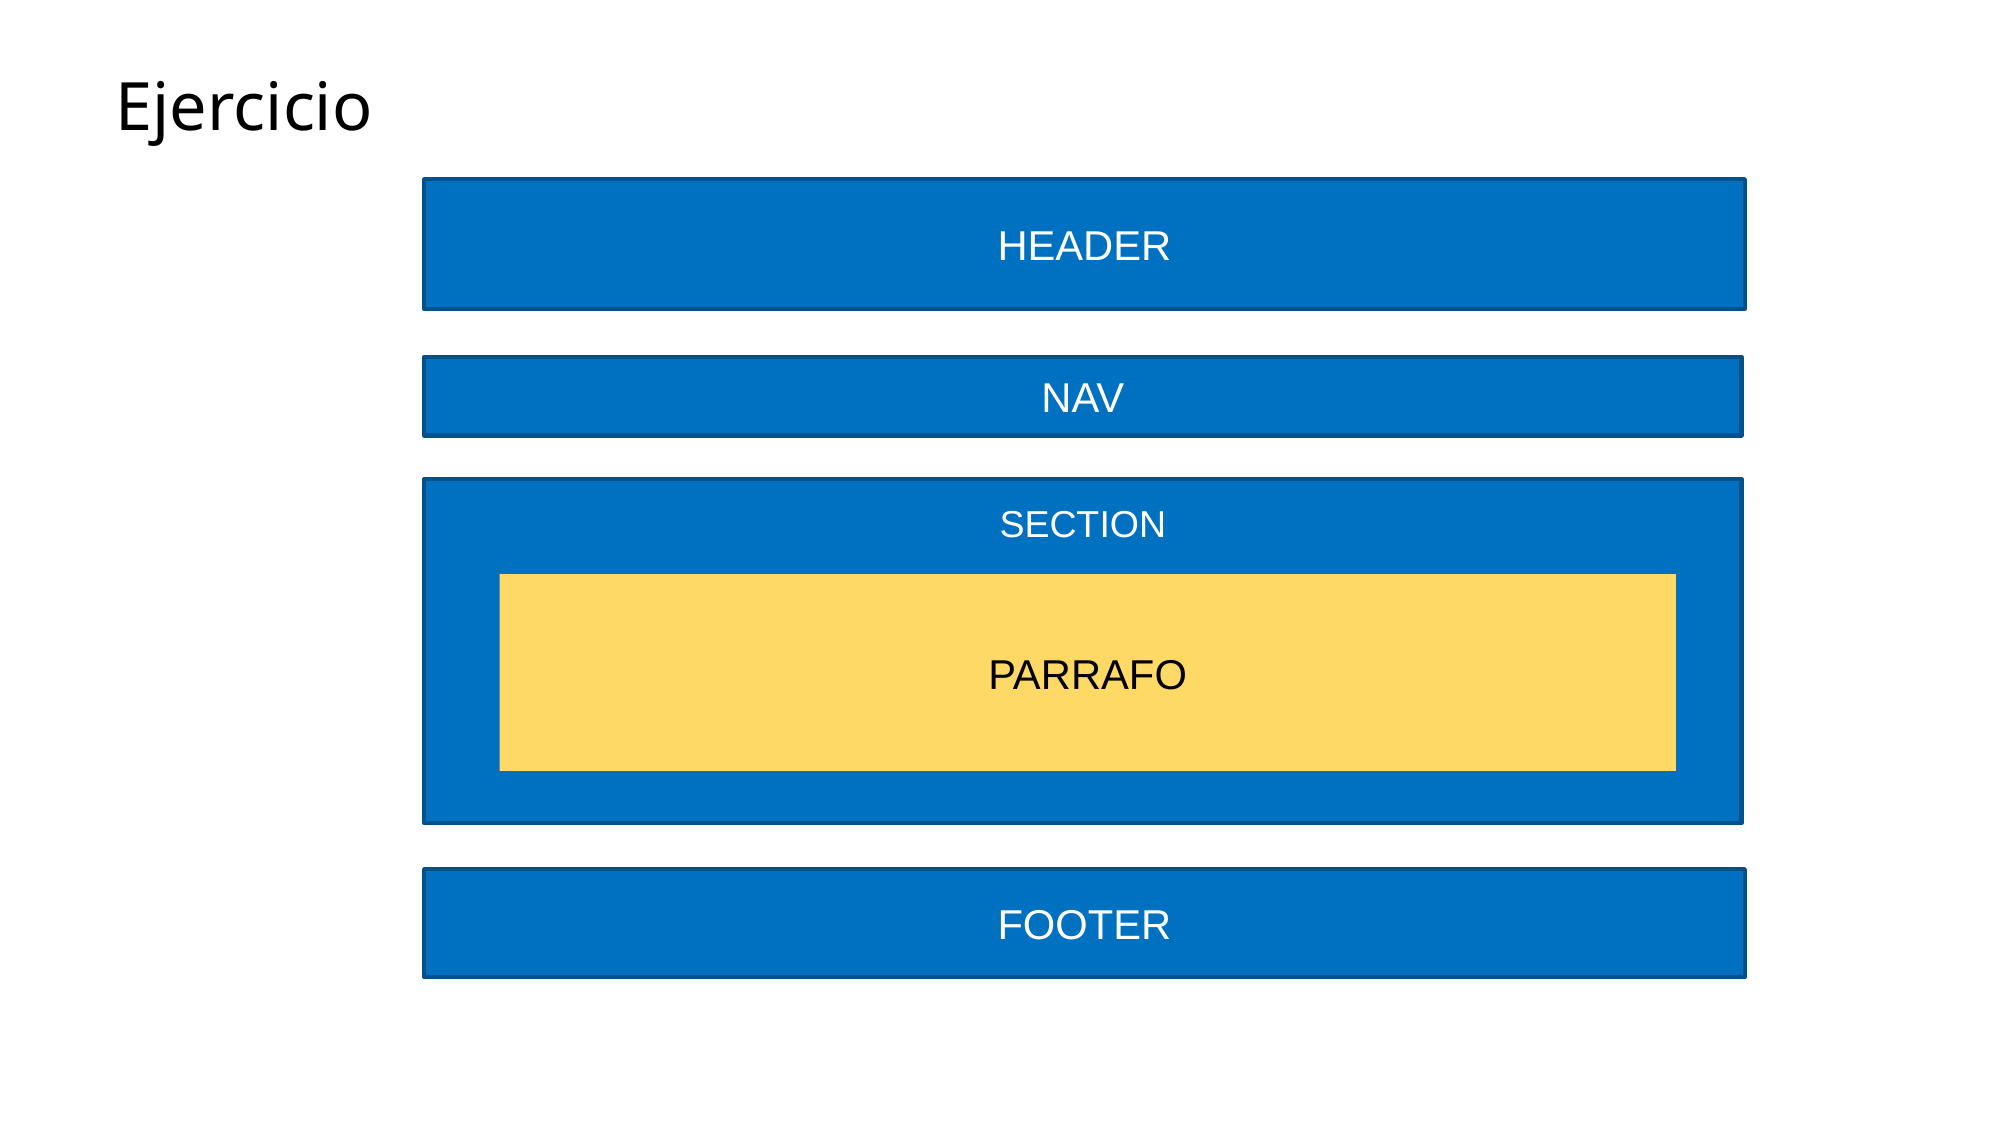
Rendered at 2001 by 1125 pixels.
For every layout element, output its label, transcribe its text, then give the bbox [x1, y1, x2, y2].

text_box Ejercicio [100, 38, 1395, 180]
text_box [424, 479, 1742, 824]
text_box HEADER [424, 179, 1745, 309]
text_box PARRAFO [499, 574, 1676, 771]
text_box FOOTER [424, 869, 1745, 978]
text_box NAV [424, 356, 1742, 436]
text_box SECTION [983, 492, 1183, 553]
